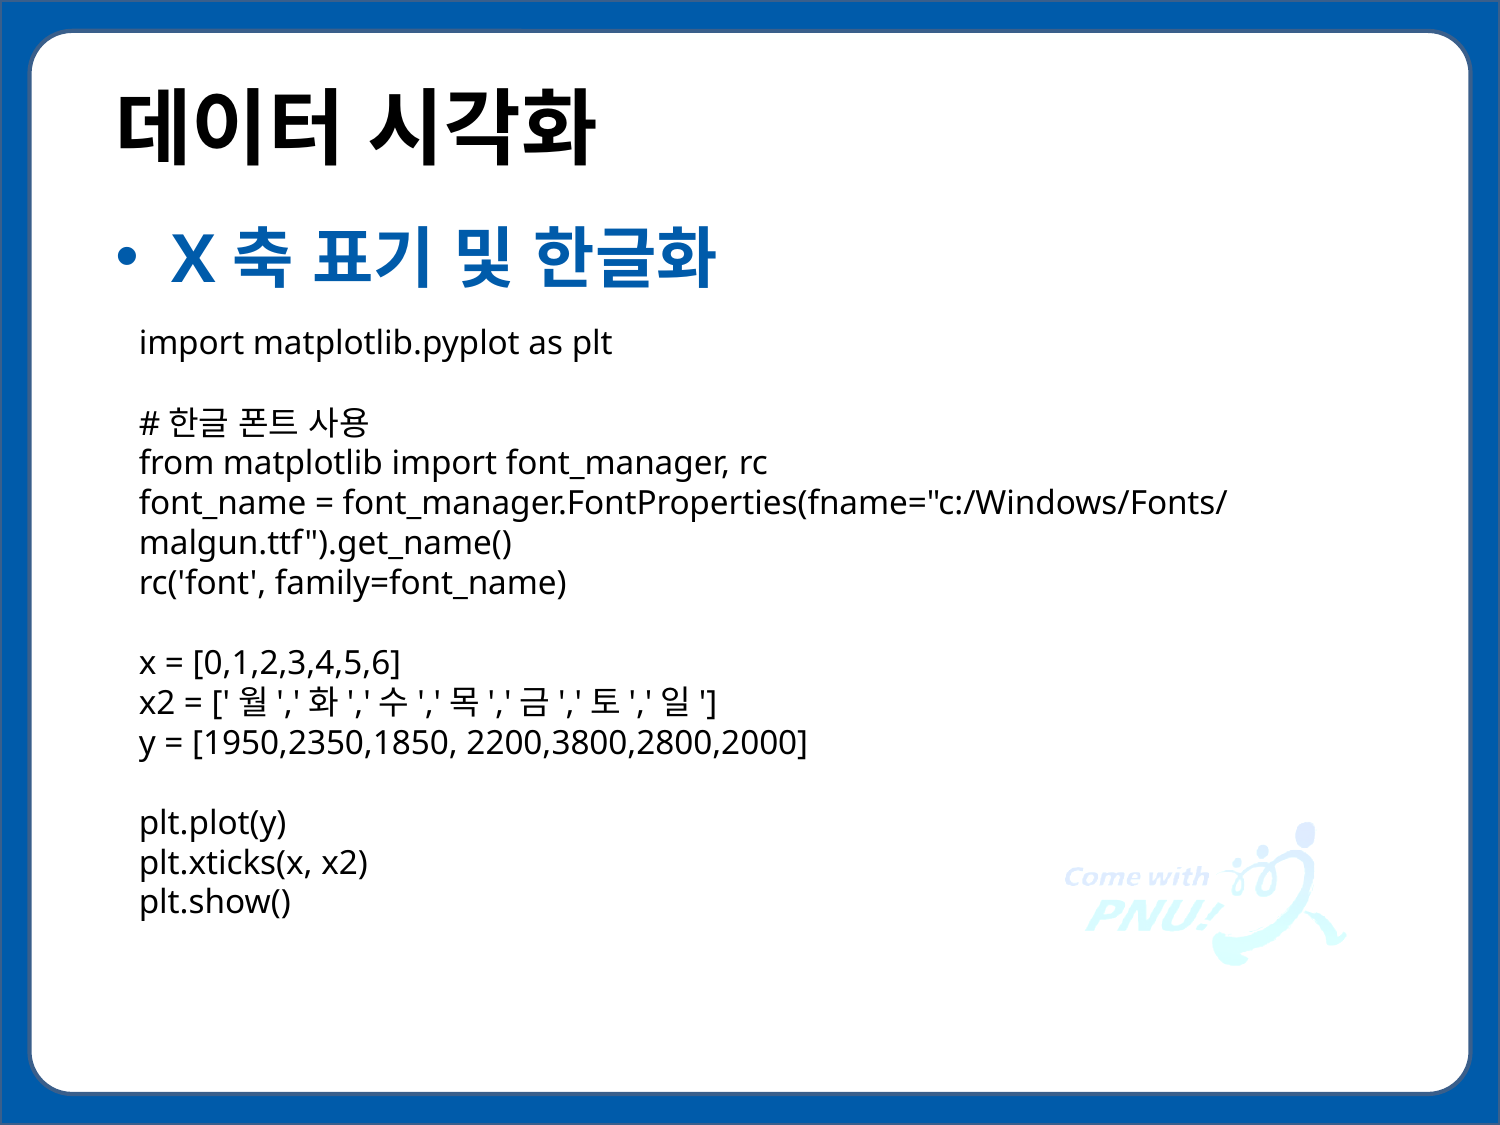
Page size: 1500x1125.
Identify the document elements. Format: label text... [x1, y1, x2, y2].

text_box import matplotlib.pyplot as plt #한글 폰트 사용 from matplotlib import font_manager, rc font_name = font_manager.FontProperties(fname="c:/Windows/Fonts/malgun.ttf").get_name() rc('font', family=font_name) x = [0,1,2,3,4,5,6] x2 = ['월','화','수','목','금','토','일'] y = [1950,2350,1850, 2200,3800,2800,2000] plt.plot(y) plt.xticks(x, x2) plt.show() [123, 314, 1468, 928]
list X축 표기 및 한글화 [100, 208, 1425, 1005]
title 데이터 시각화 [100, 66, 1425, 185]
